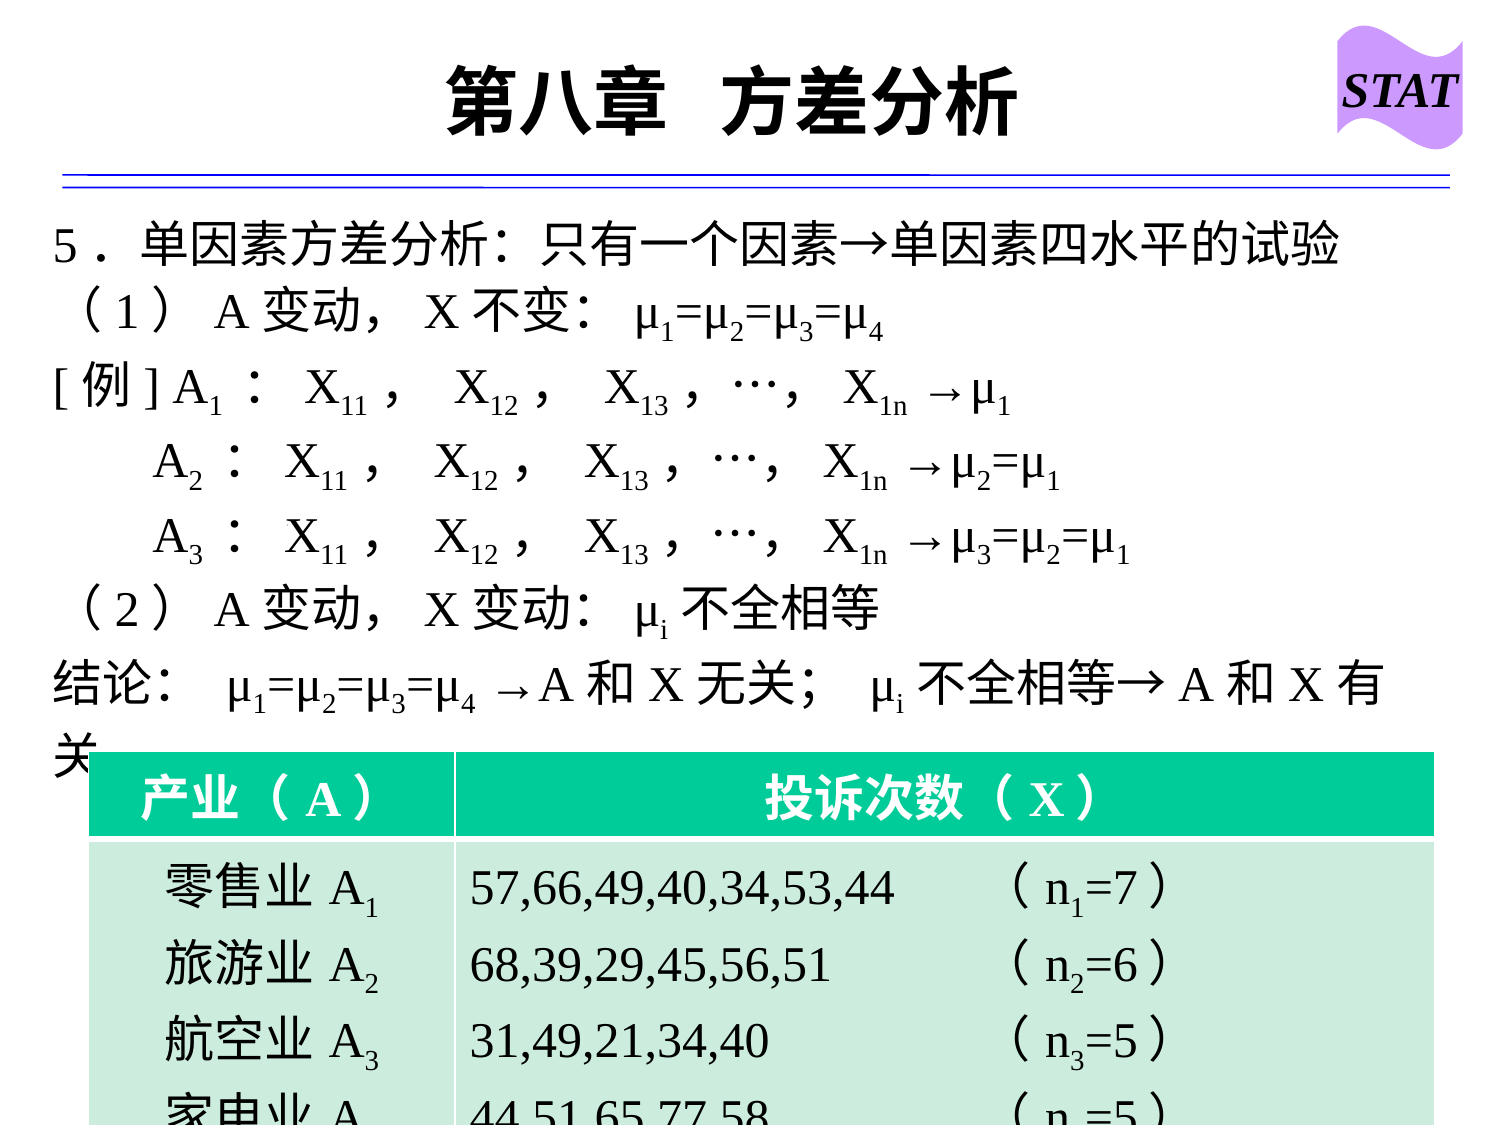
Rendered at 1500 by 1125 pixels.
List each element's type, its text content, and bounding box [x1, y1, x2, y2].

table_header 产业（A） [89, 752, 454, 836]
subtitle 5．单因素方差分析：只有一个因素→单因素四水平的试验 （1）A变动，X不变：μ1=μ2=μ3=μ4 [例] A1 ：X11， X12， X13，…，X1n →μ1 A2 ：X11， X12， X13，…，X1n →μ2=μ1 A3 ：X11， X12， X13，…，X1n →μ3=μ2=μ1 （2）A变动，X变动：μi不全相等 结论： μ1=μ2=μ3=μ4 →A和X无关； μi不全相等→A和X有关。 [37, 199, 1463, 1088]
table_header 投诉次数（X） [456, 752, 1434, 836]
table_cell 零售业A1 旅游业A2 航空业A3 家电业A4 [89, 842, 454, 1125]
text_box STAT [1337, 25, 1463, 150]
title 第八章 方差分析 [74, 49, 1388, 151]
table_cell 57,66,49,40,34,53,44 （n1=7） 68,39,29,45,56,51 （n2=6） 31,49,21,34,40 （n3=5） 44,51,65,77,58 （n4=5） [456, 842, 1434, 1125]
